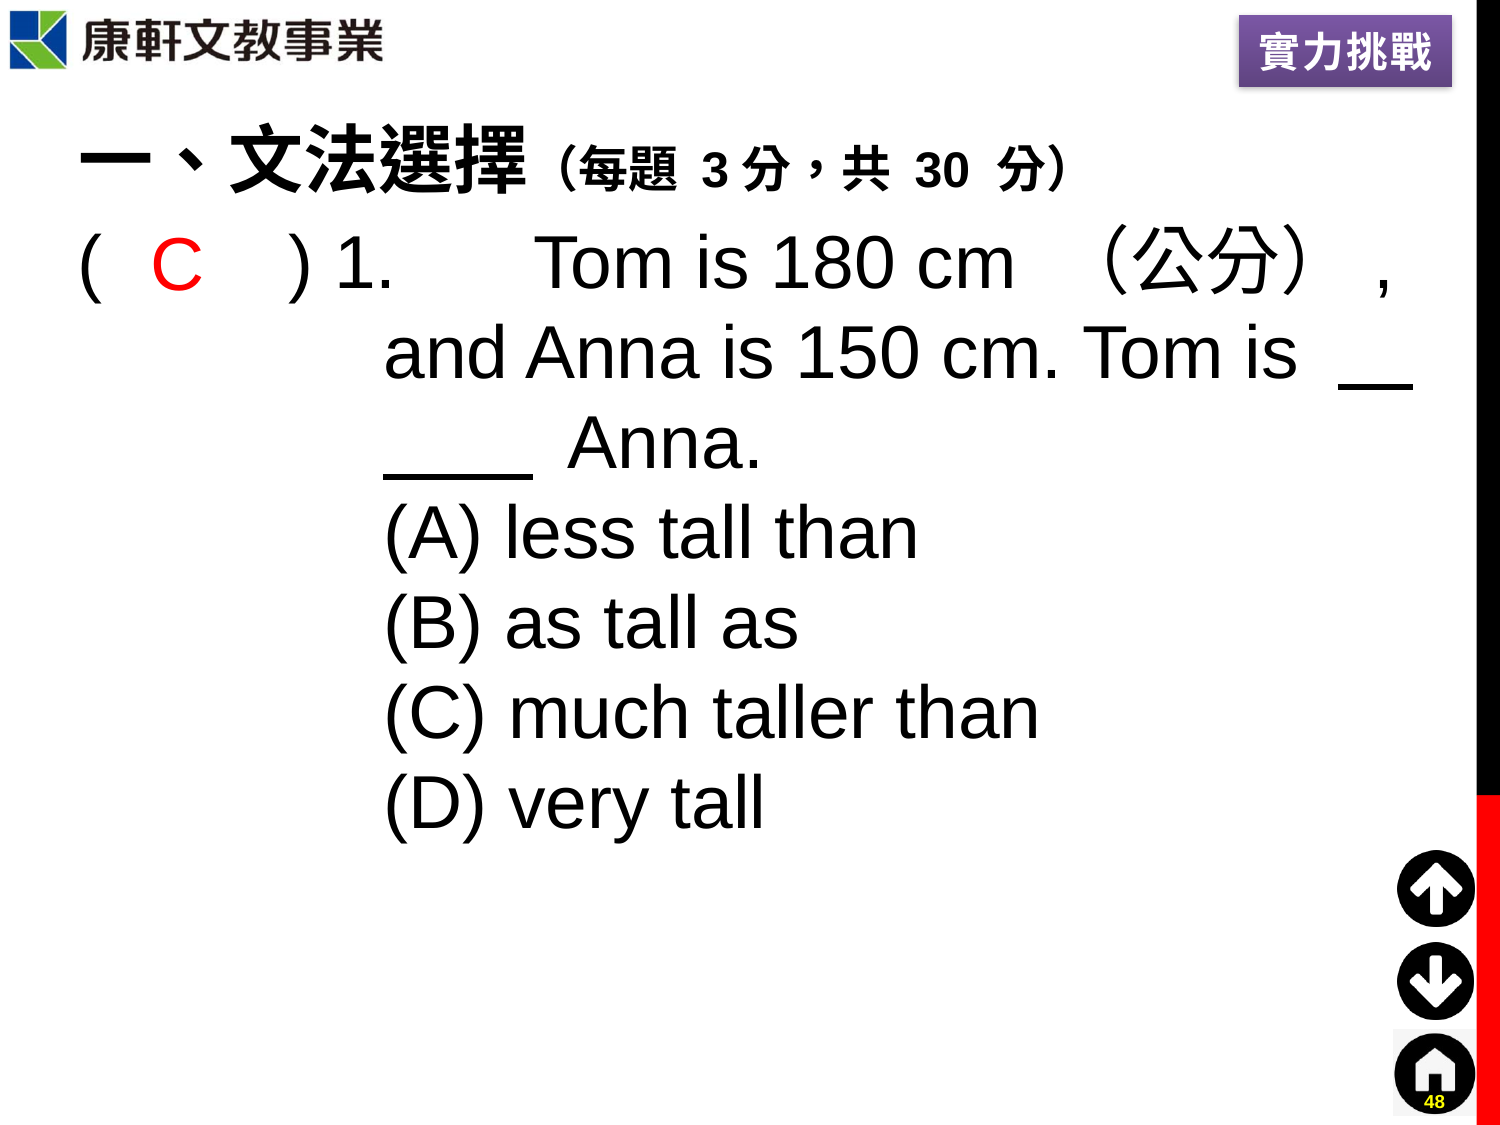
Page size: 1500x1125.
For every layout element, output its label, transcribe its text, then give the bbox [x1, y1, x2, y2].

picture [1397, 850, 1475, 928]
text_box C [107, 223, 249, 314]
text_box ( ) 1. Tom is 180 cm （公分）, and Anna is 150 cm. Tom is Anna. (A) less tall than (B) as tall as (C) much taller than (D) very tall [58, 206, 1477, 852]
picture [1393, 1029, 1476, 1116]
text_box 一、文法選擇（每題 3分，共 30 分） [63, 111, 1222, 210]
picture [1396, 942, 1475, 1020]
picture [8, 9, 387, 70]
text_box 實力挑戰 [1239, 15, 1452, 87]
